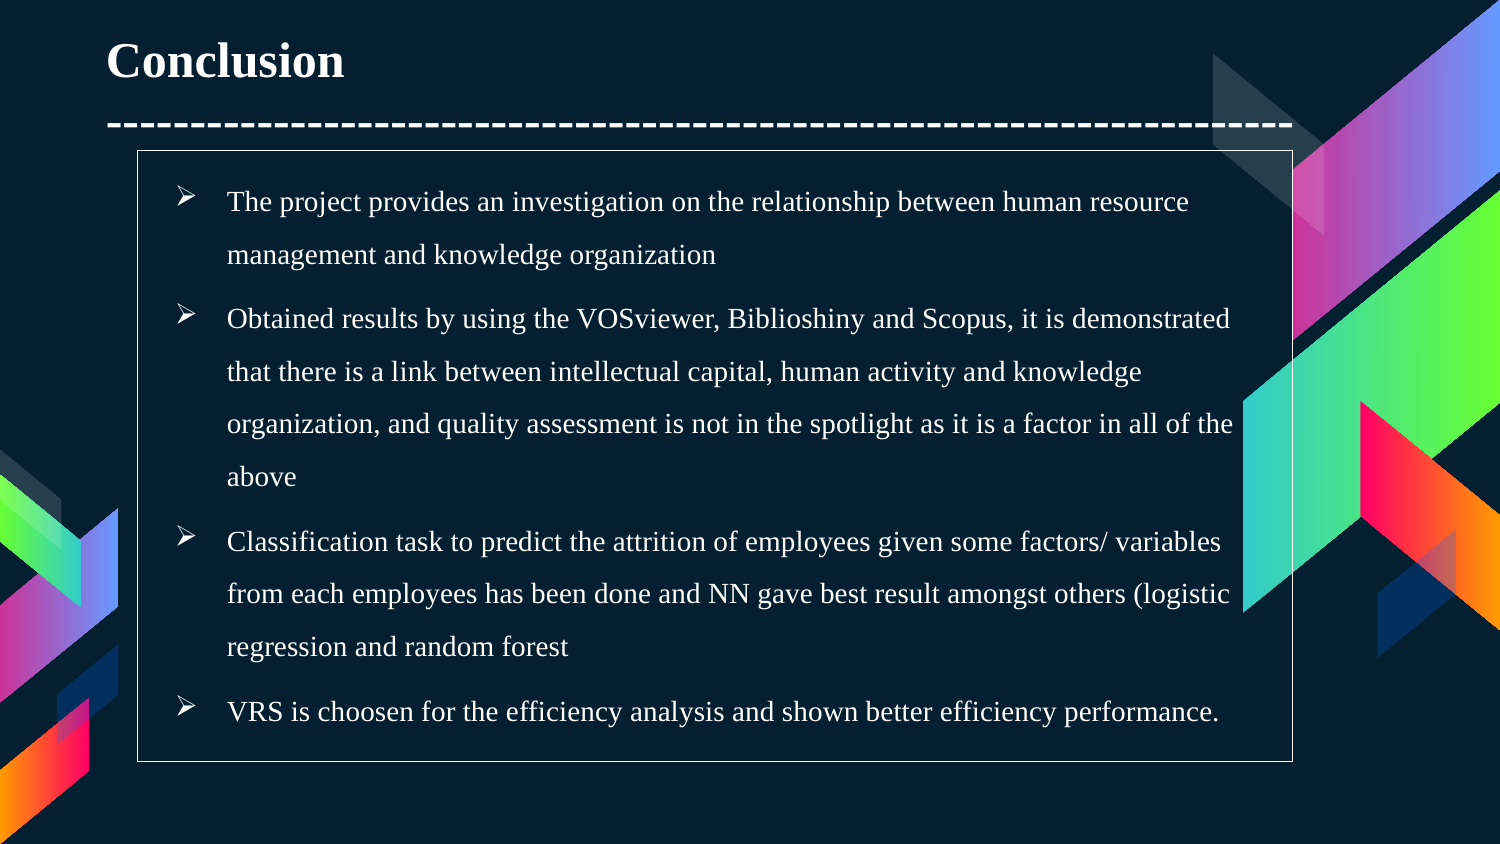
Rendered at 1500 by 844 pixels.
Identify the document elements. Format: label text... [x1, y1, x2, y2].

text_box Conclusion ----------------------------------------------------------------------- [91, 57, 1405, 163]
text_box The project provides an investigation on the relationship between human resource management and knowledge organization Obtained results by using the VOSviewer, Biblioshiny and Scopus, it is demonstrated that there is a link between intellectual capital, human activity and knowledge organization, and quality assessment is not in the spotlight as it is a factor in all of the above Classification task to predict the attrition of employees given some factors/ variables from each employees has been done and NN gave best result amongst others (logistic regression and random forest VRS is choosen for the efficiency analysis and shown better efficiency performance. [137, 150, 1293, 762]
